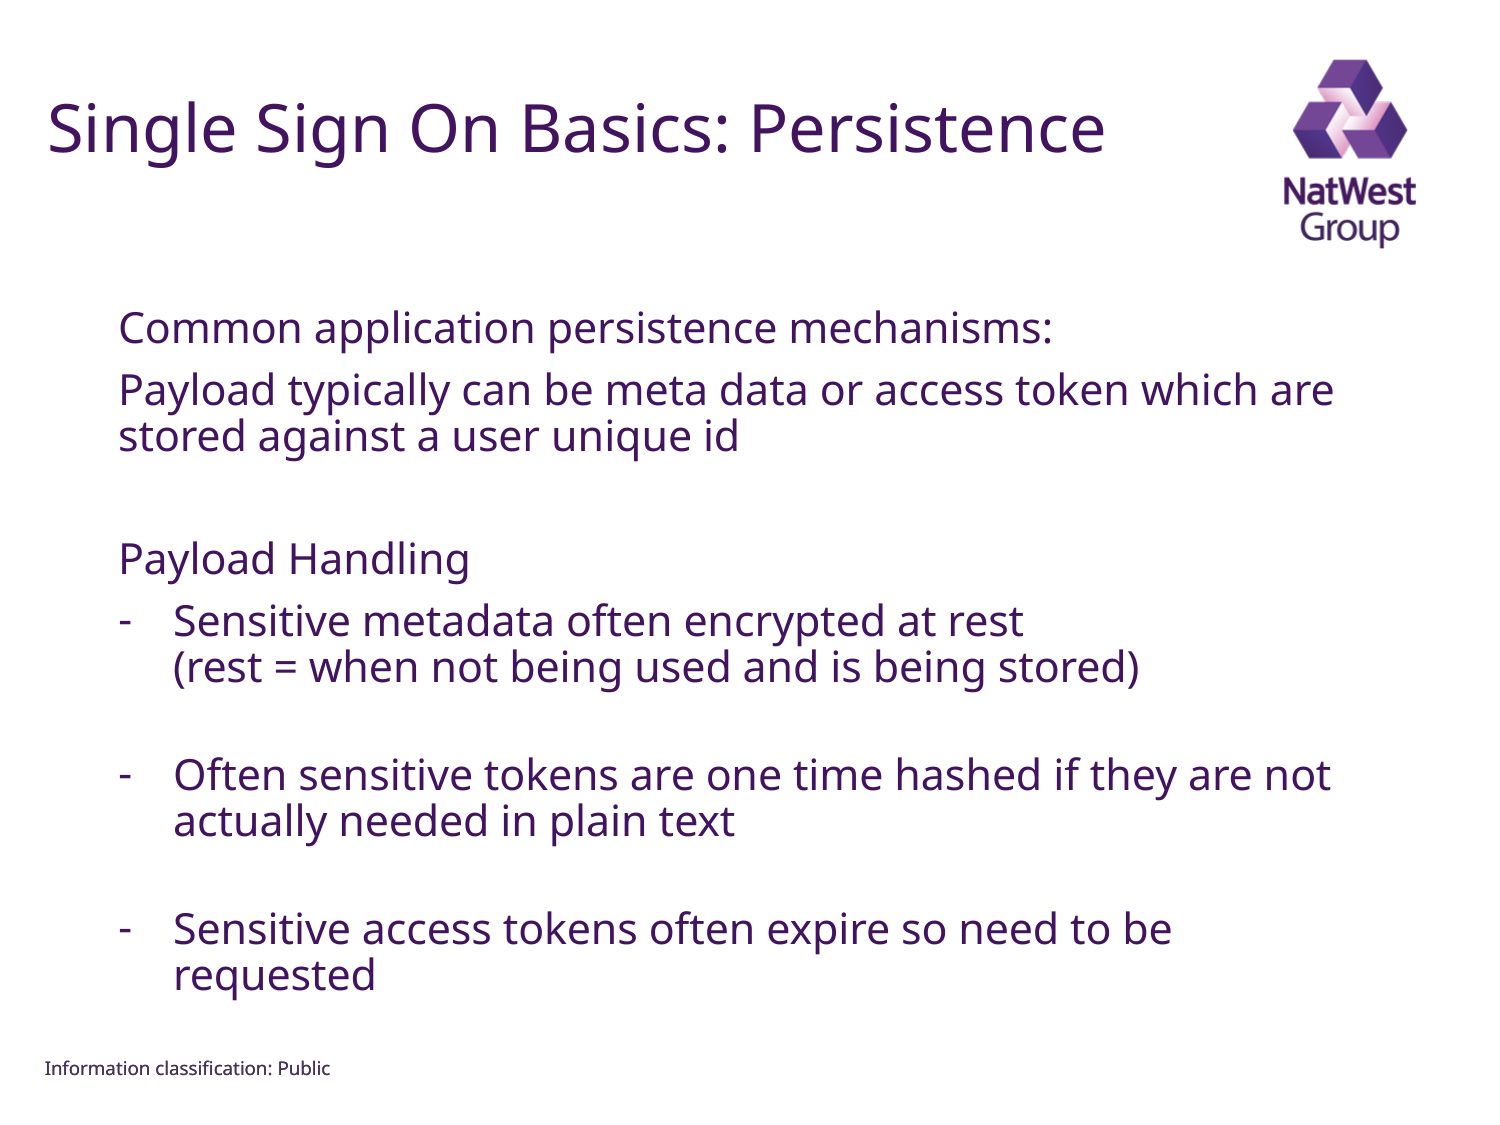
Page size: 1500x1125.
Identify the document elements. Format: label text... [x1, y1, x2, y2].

text_box Information classiﬁcation: Public [30, 1049, 345, 1087]
list Common application persistence mechanisms: Payload typically can be meta data or access token which are stored against a user unique id Payload Handling Sensitive metadata often encrypted at rest (rest = when not being used and is being stored) Often sensitive tokens are one time hashed if they are not actually needed in plain text Sensitive access tokens often expire so need to be requested [103, 299, 1397, 1014]
picture [1256, 32, 1444, 249]
title Single Sign On Basics: Persistence [32, 22, 1326, 240]
